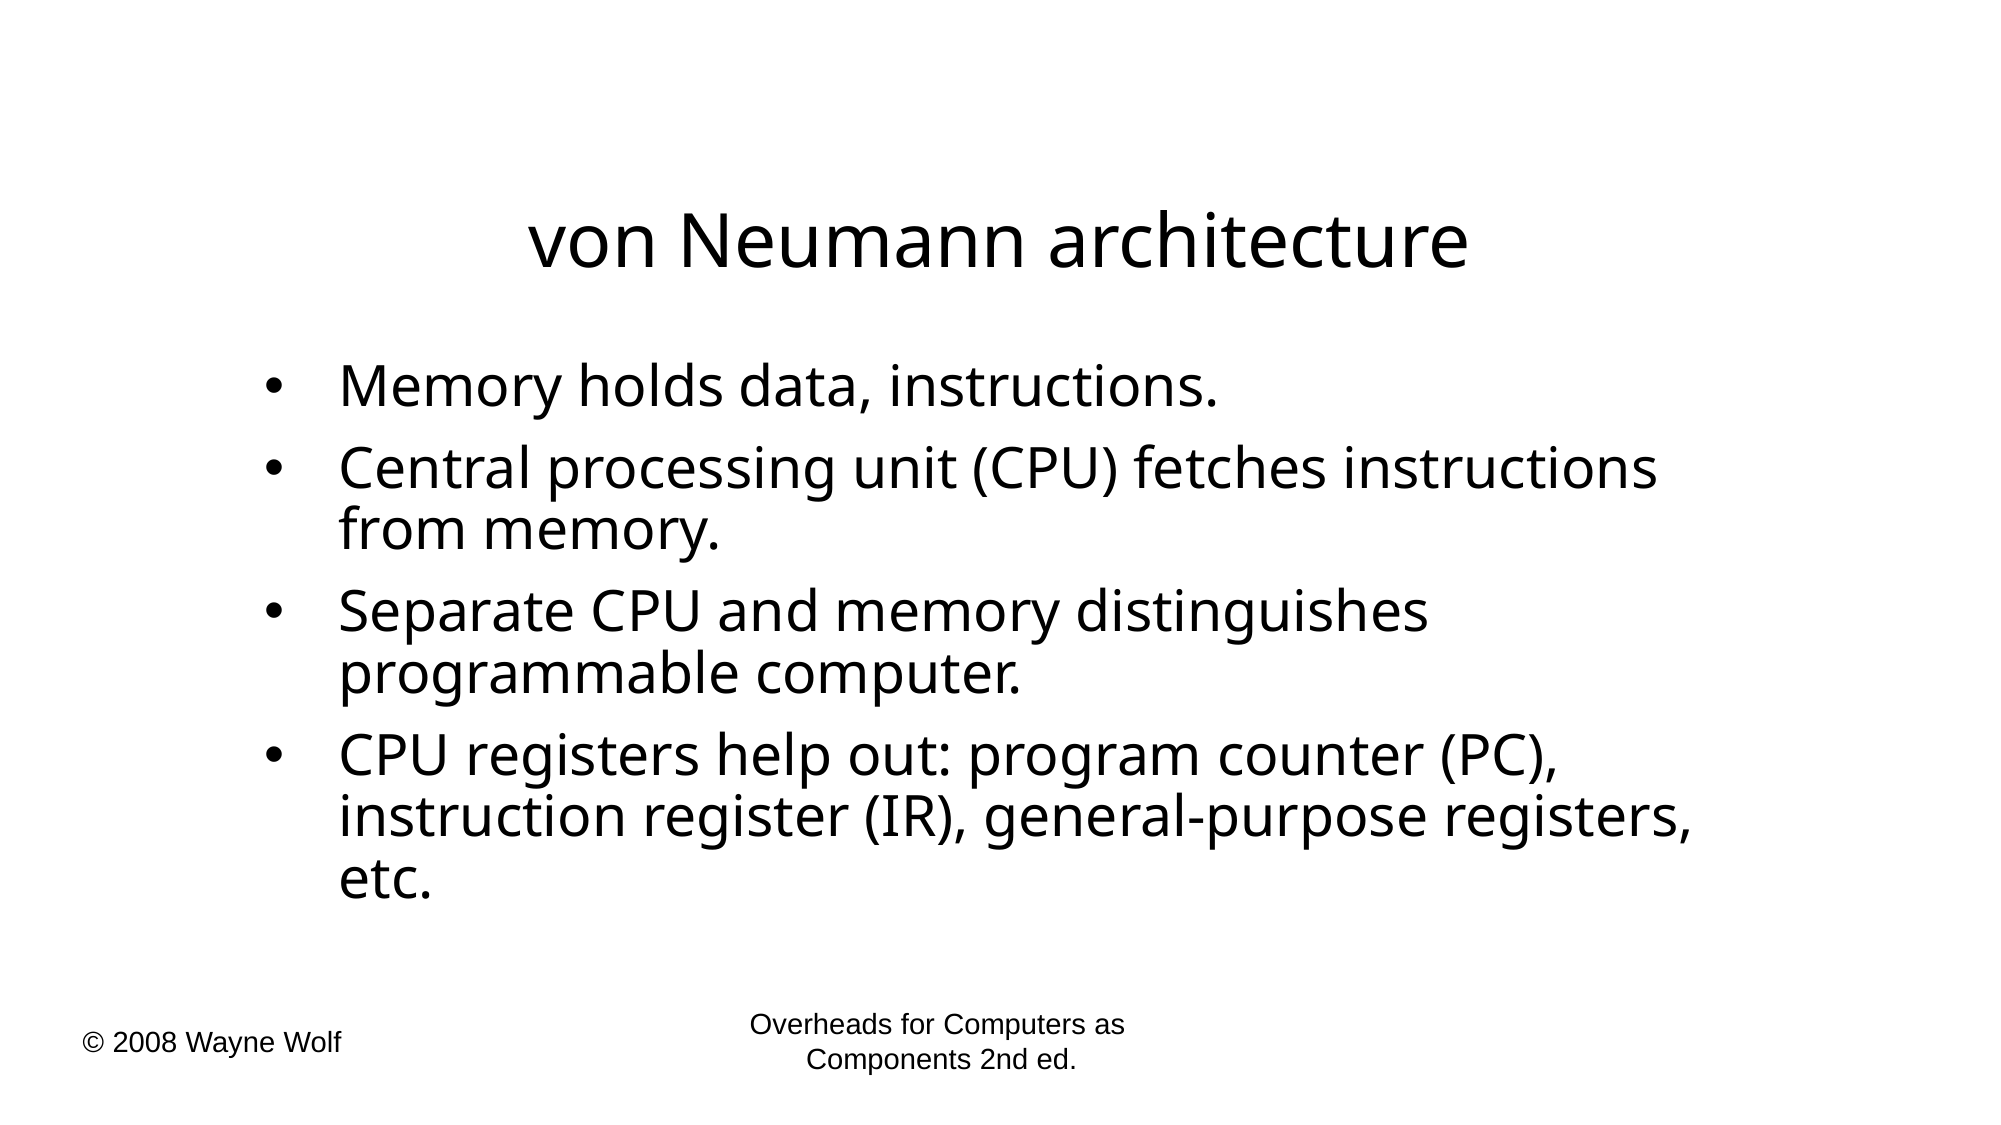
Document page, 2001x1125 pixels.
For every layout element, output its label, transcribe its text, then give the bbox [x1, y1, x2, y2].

text_box © 2008 Wayne Wolf [68, 1015, 357, 1066]
text_box Overheads for Computers as Components 2nd ed. [734, 998, 1149, 1083]
subtitle Memory holds data, instructions. Central processing unit (CPU) fetches instructions from memory. Separate CPU and memory distinguishes programmable computer. CPU registers help out: program counter (PC), instruction register (IR), general-purpose registers, etc. [249, 349, 1750, 920]
title von Neumann architecture [249, 184, 1750, 292]
